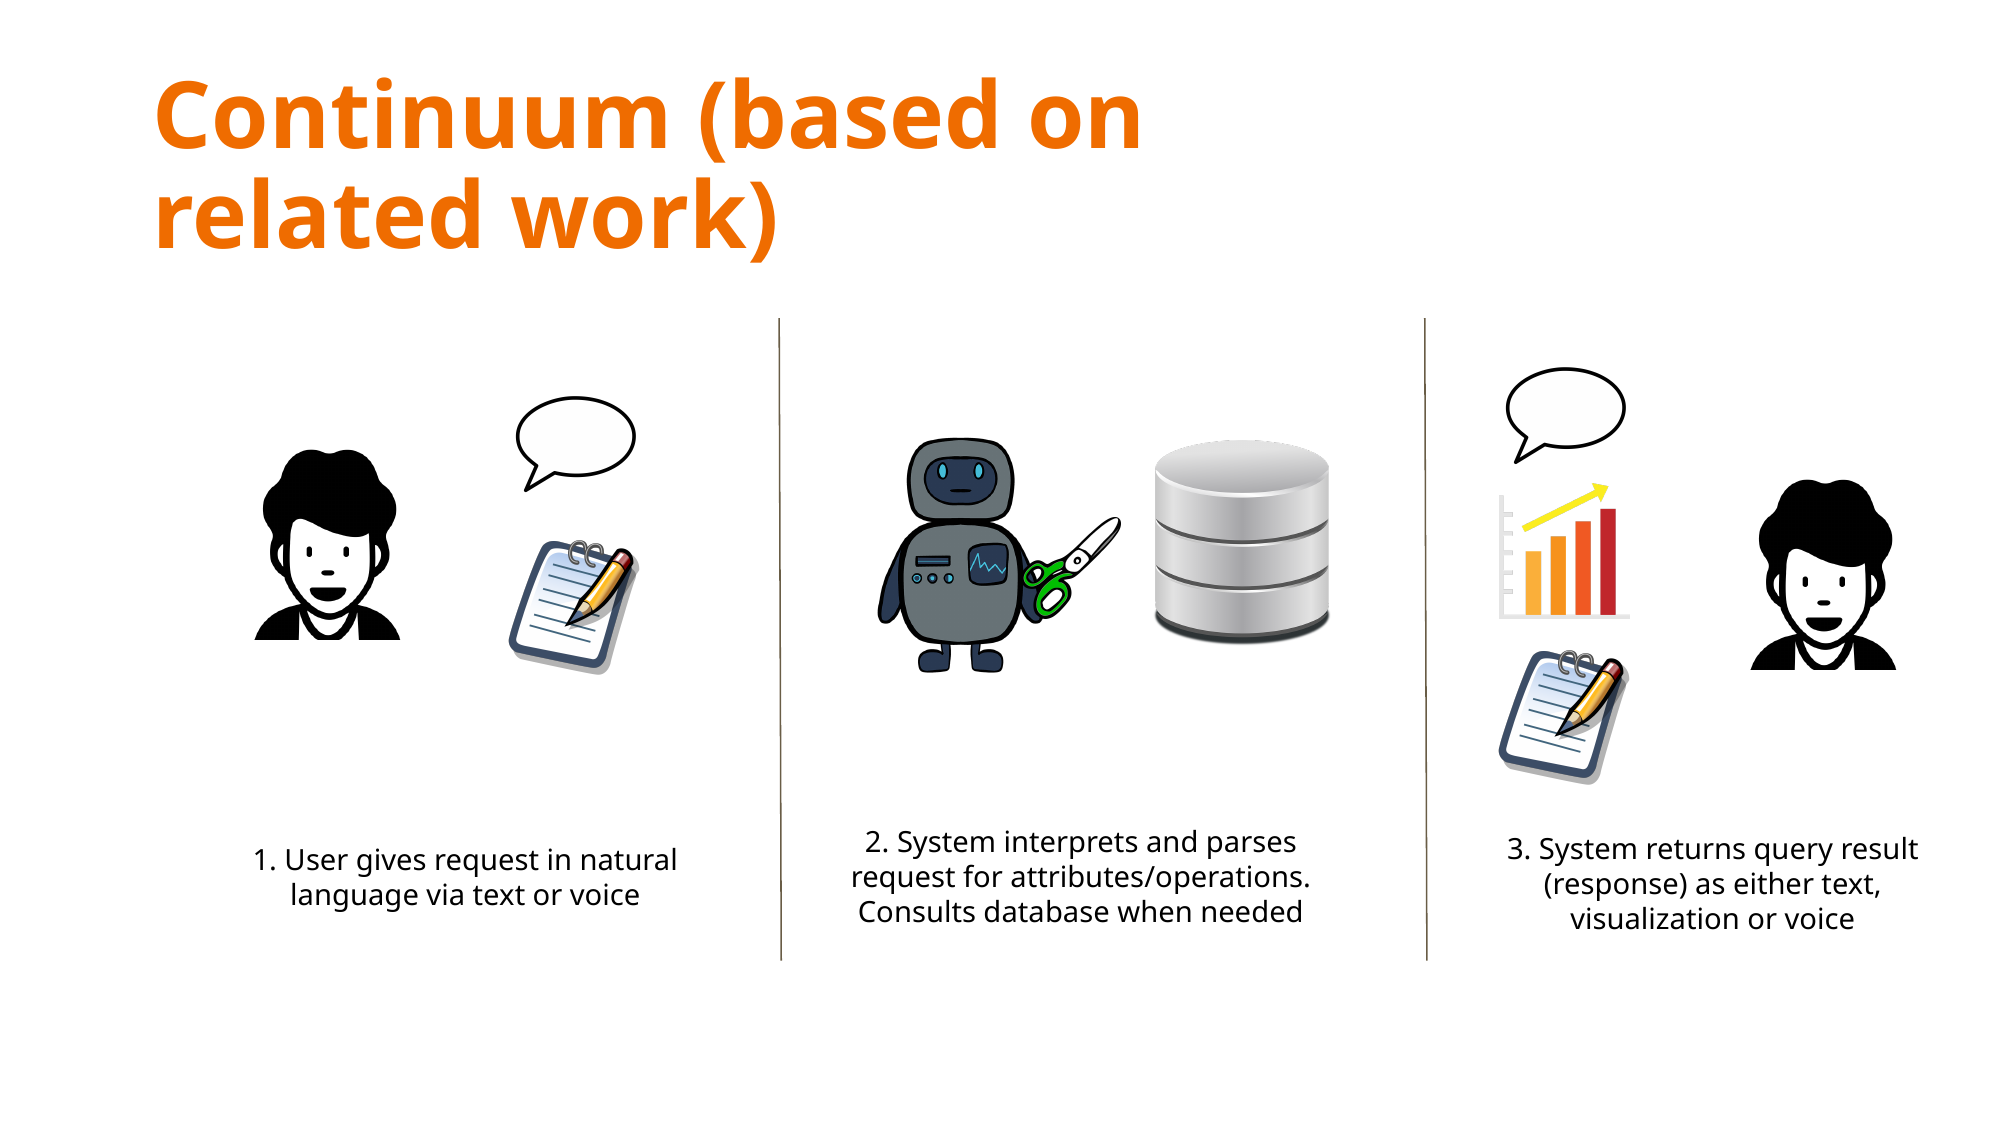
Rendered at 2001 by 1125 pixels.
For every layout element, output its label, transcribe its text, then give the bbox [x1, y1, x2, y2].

text_box 1. User gives request in natural language via text or voice [230, 826, 701, 926]
picture [829, 411, 1121, 674]
text_box 3. System returns query result (response) as either text, visualization or voice [1461, 815, 1965, 951]
picture [1499, 483, 1631, 619]
picture [507, 539, 643, 675]
title Continuum (based on related work) [137, 59, 1339, 278]
picture [206, 380, 469, 640]
picture [1153, 439, 1331, 646]
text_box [778, 317, 782, 961]
text_box 2. System interprets and parses request for attributes/operations. Consults database when needed [829, 808, 1333, 944]
picture [1497, 649, 1633, 785]
picture [1702, 411, 1965, 670]
picture [507, 388, 643, 499]
picture [1497, 360, 1633, 471]
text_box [1424, 317, 1428, 961]
